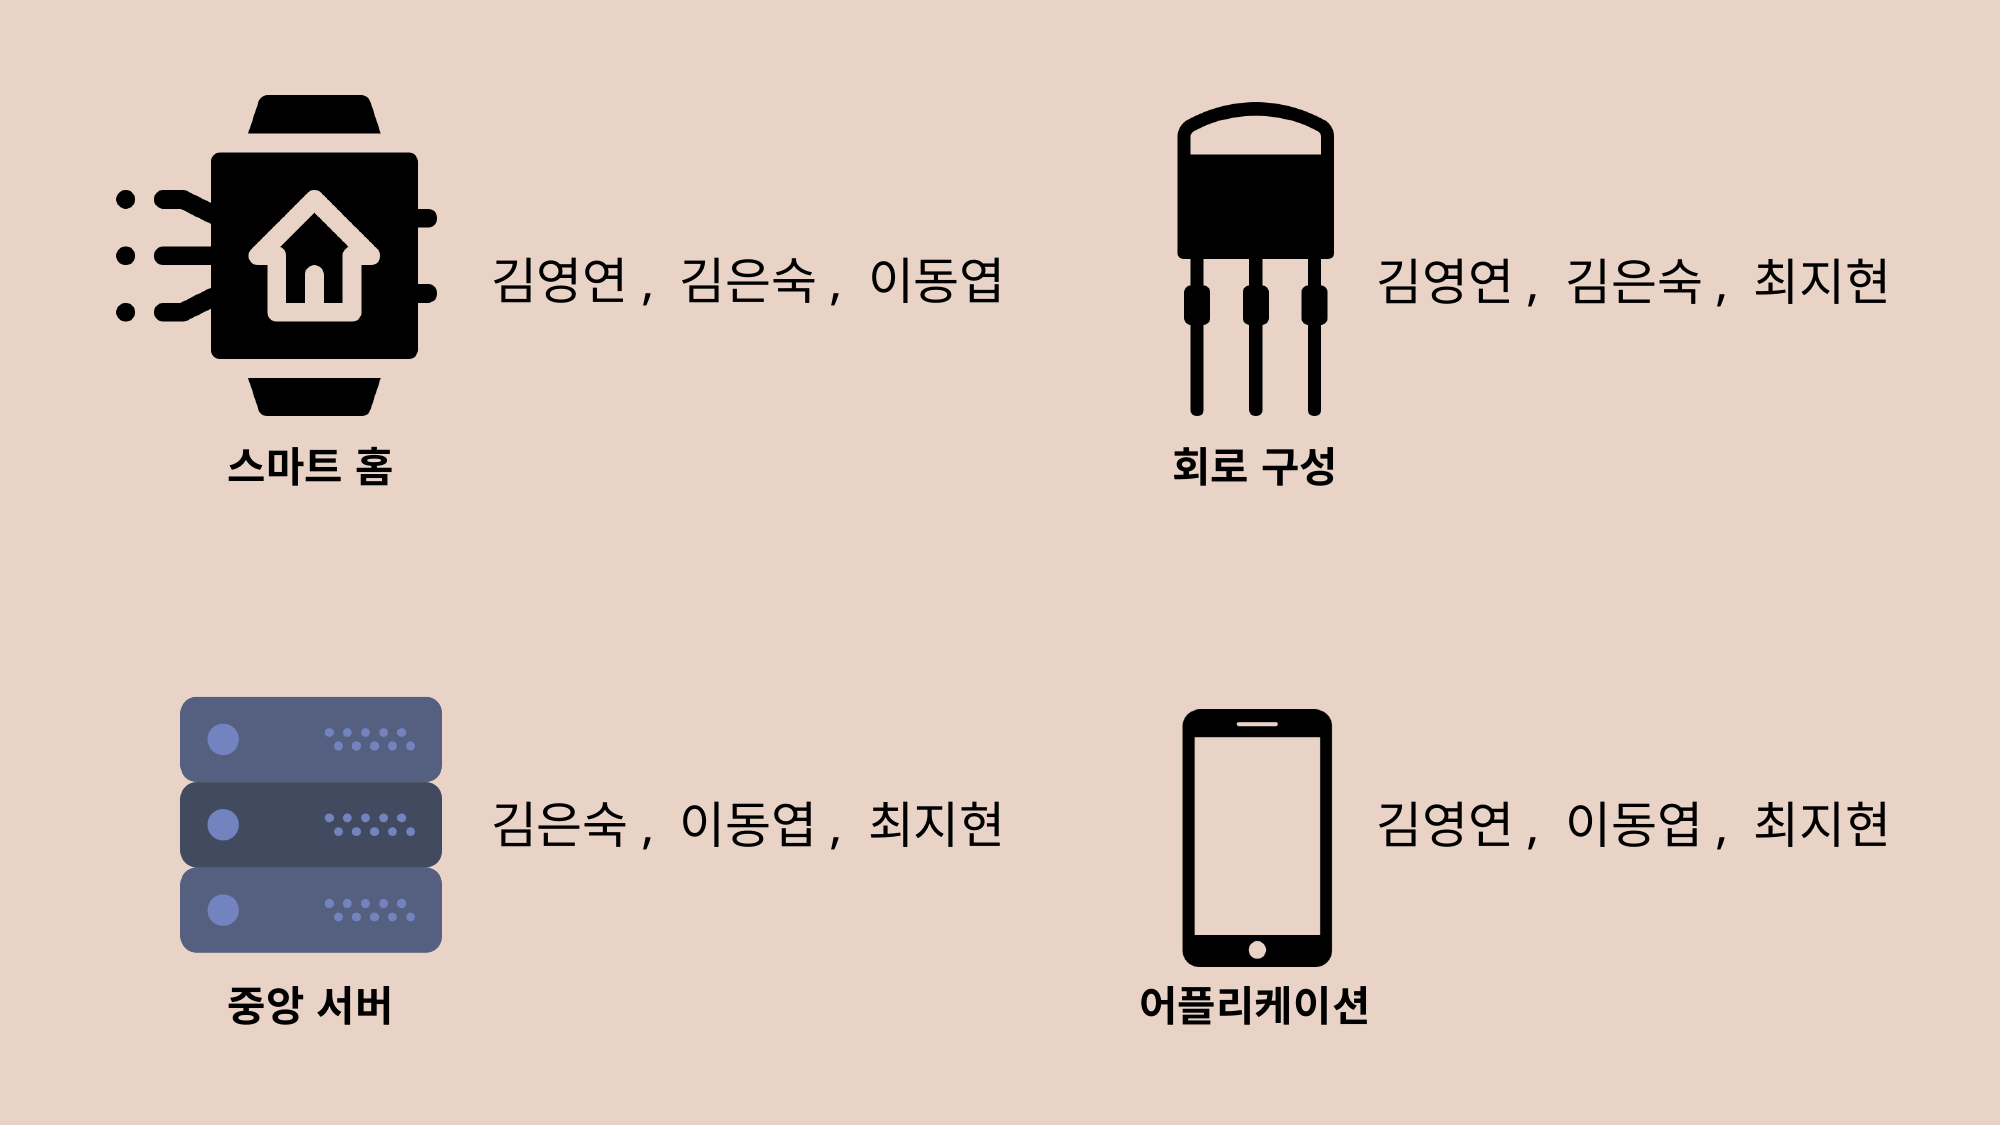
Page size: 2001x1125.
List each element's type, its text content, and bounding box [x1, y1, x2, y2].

picture [116, 95, 437, 416]
text_box 김영연, 김은숙, 이동엽 [476, 242, 1021, 317]
picture [180, 694, 442, 955]
picture [1128, 709, 1386, 967]
text_box 김영연, 김은숙, 최지현 [1412, 243, 1907, 319]
text_box 중앙 서버 [213, 972, 409, 1038]
text_box 회로 구성 [1157, 432, 1353, 498]
text_box 김은숙, 이동엽, 최지현 [476, 786, 1021, 862]
text_box 김영연, 이동엽, 최지현 [1386, 786, 1907, 862]
picture [1099, 102, 1412, 416]
text_box 스마트 홈 [213, 433, 409, 499]
text_box 어플리케이션 [1124, 972, 1386, 1038]
